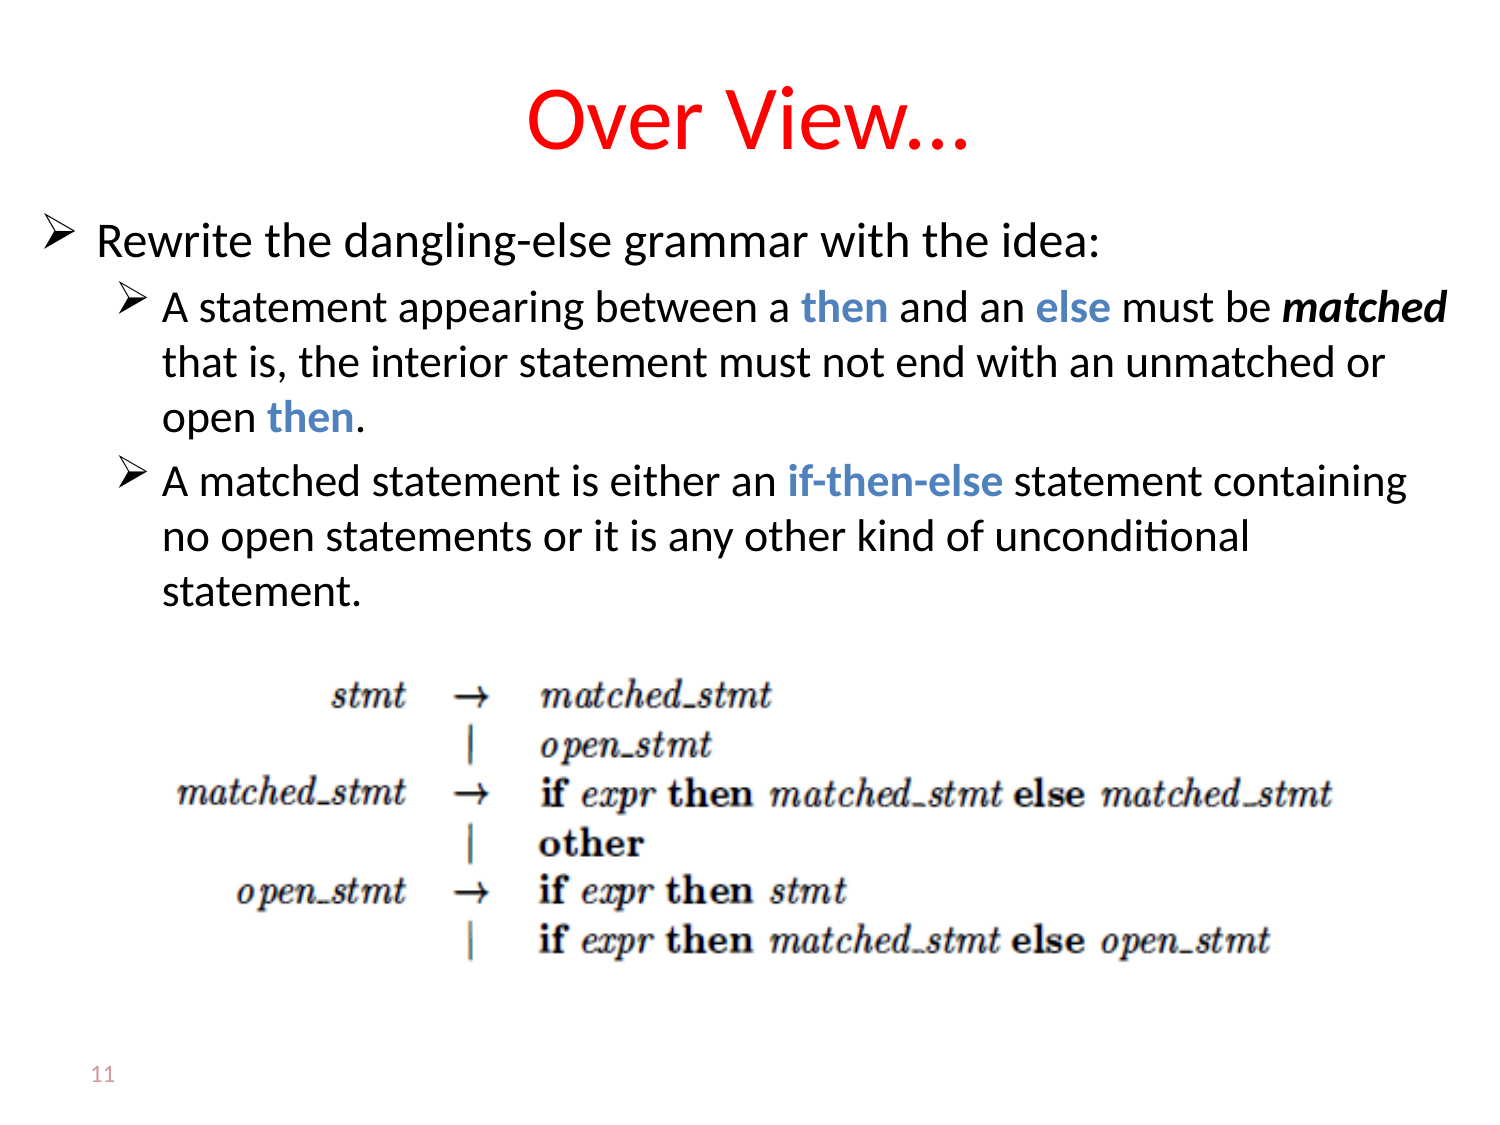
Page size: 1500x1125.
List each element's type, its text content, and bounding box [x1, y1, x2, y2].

list Rewrite the dangling-else grammar with the idea: A statement appearing between a then and an else must be matched that is, the interior statement must not end with an unmatched or open then. A matched statement is either an if-then-else statement containing no open statements or it is any other kind of unconditional statement. [24, 200, 1475, 1025]
title Over View... [75, 37, 1425, 188]
picture [174, 674, 1349, 1001]
slide_number 11 [75, 1042, 425, 1103]
